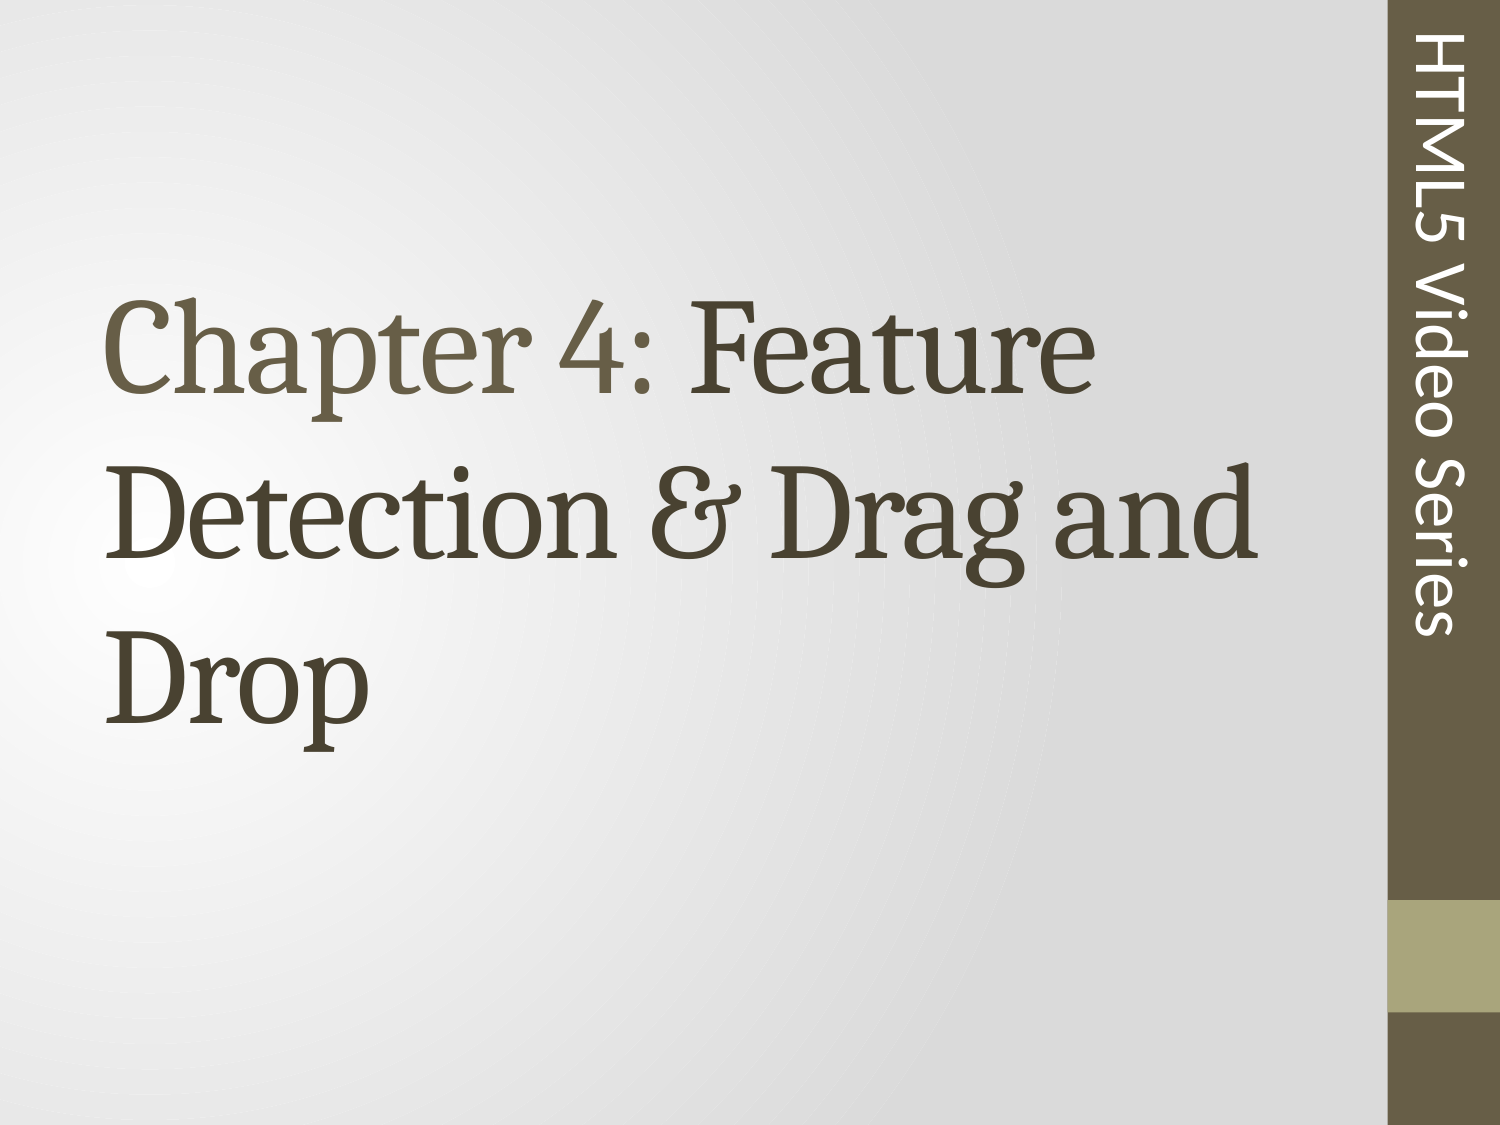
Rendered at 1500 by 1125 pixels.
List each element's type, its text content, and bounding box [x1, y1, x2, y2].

text_box HTML5 Video Series [1393, 15, 1499, 654]
title Chapter 4: Feature Detection & Drag and Drop [87, 332, 1325, 759]
